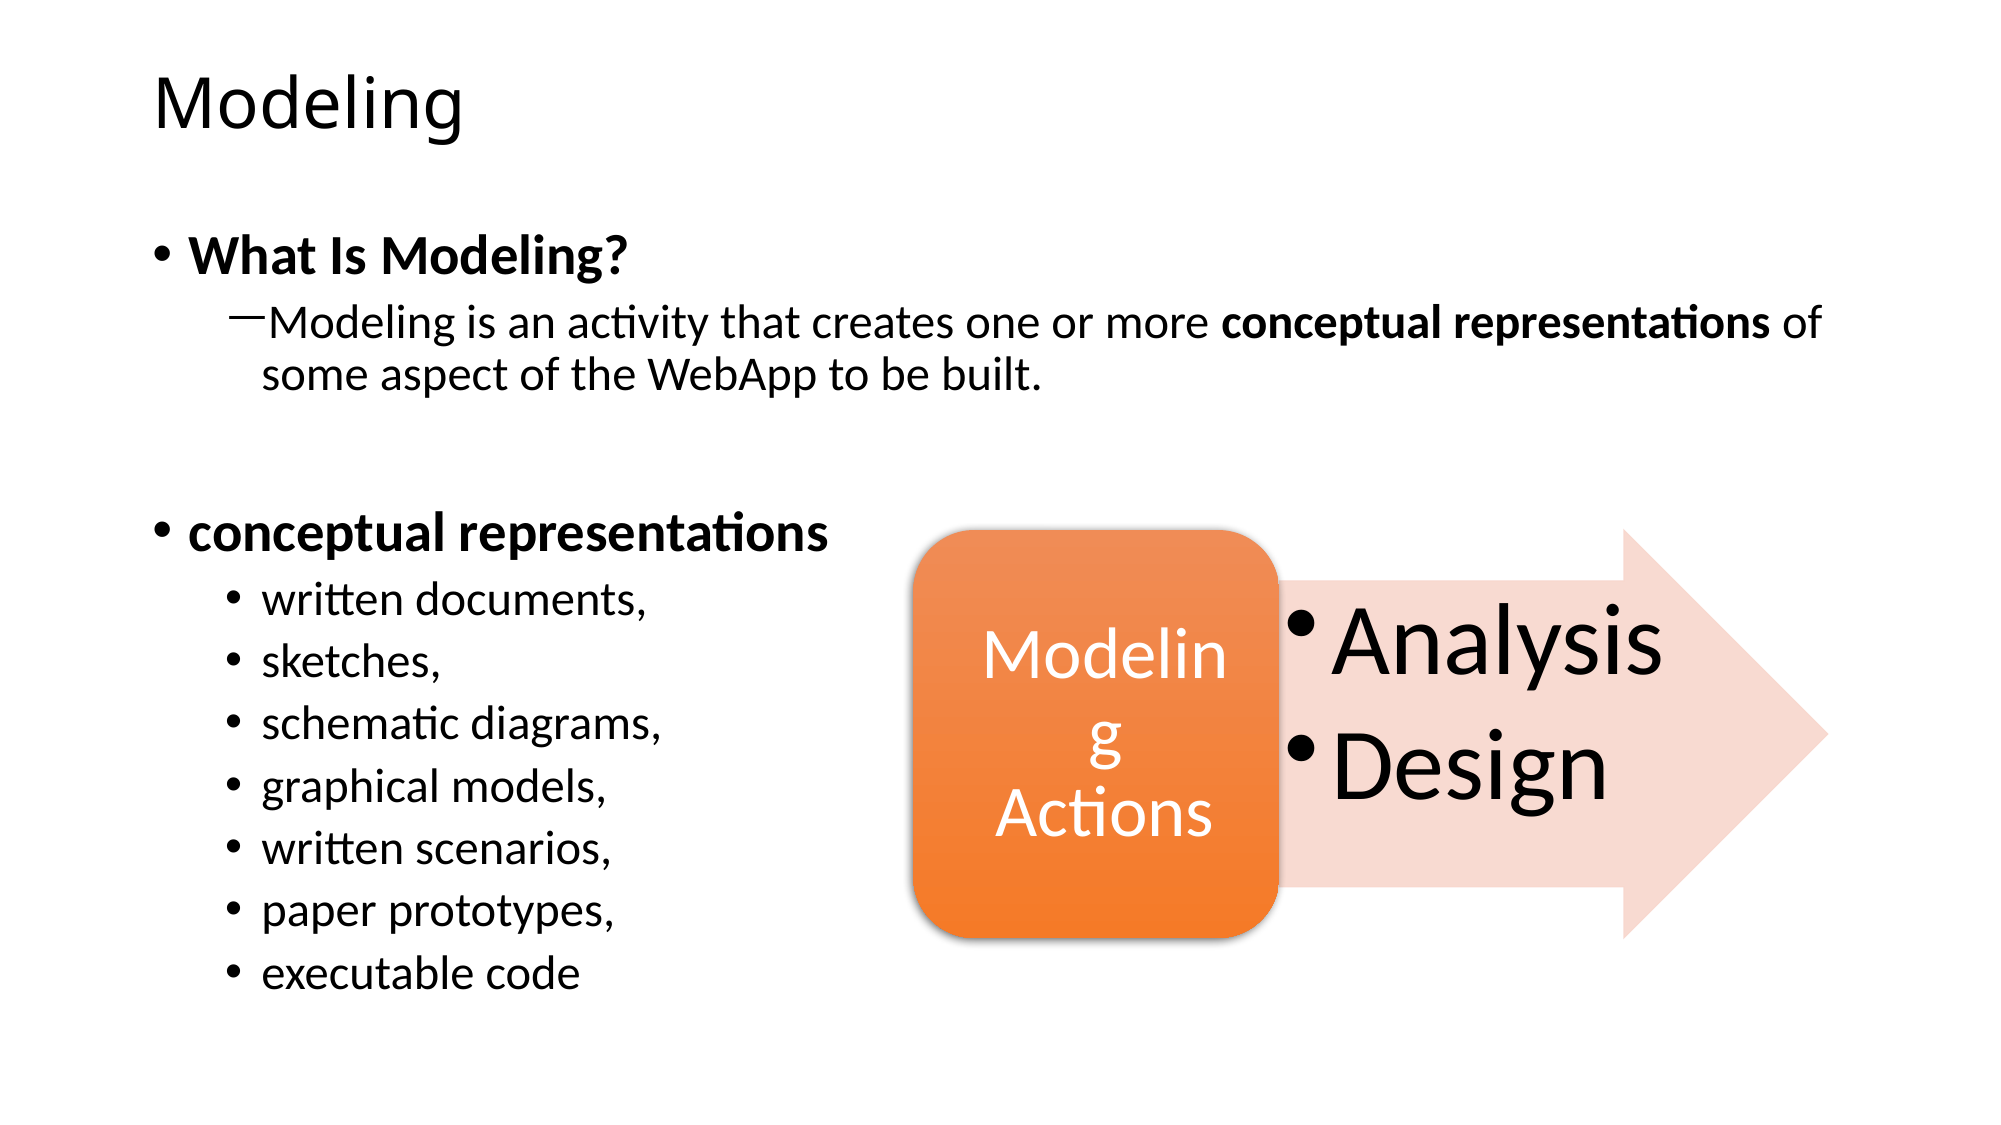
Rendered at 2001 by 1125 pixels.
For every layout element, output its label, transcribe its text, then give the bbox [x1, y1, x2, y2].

list What Is Modeling? Modeling is an activity that creates one or more conceptual representations of some aspect of the WebApp to be built. conceptual representations written documents, sketches, schematic diagrams, graphical models, written scenarios, paper prototypes, executable code [137, 217, 1863, 1014]
title Modeling [137, 59, 1863, 152]
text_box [913, 529, 1828, 938]
